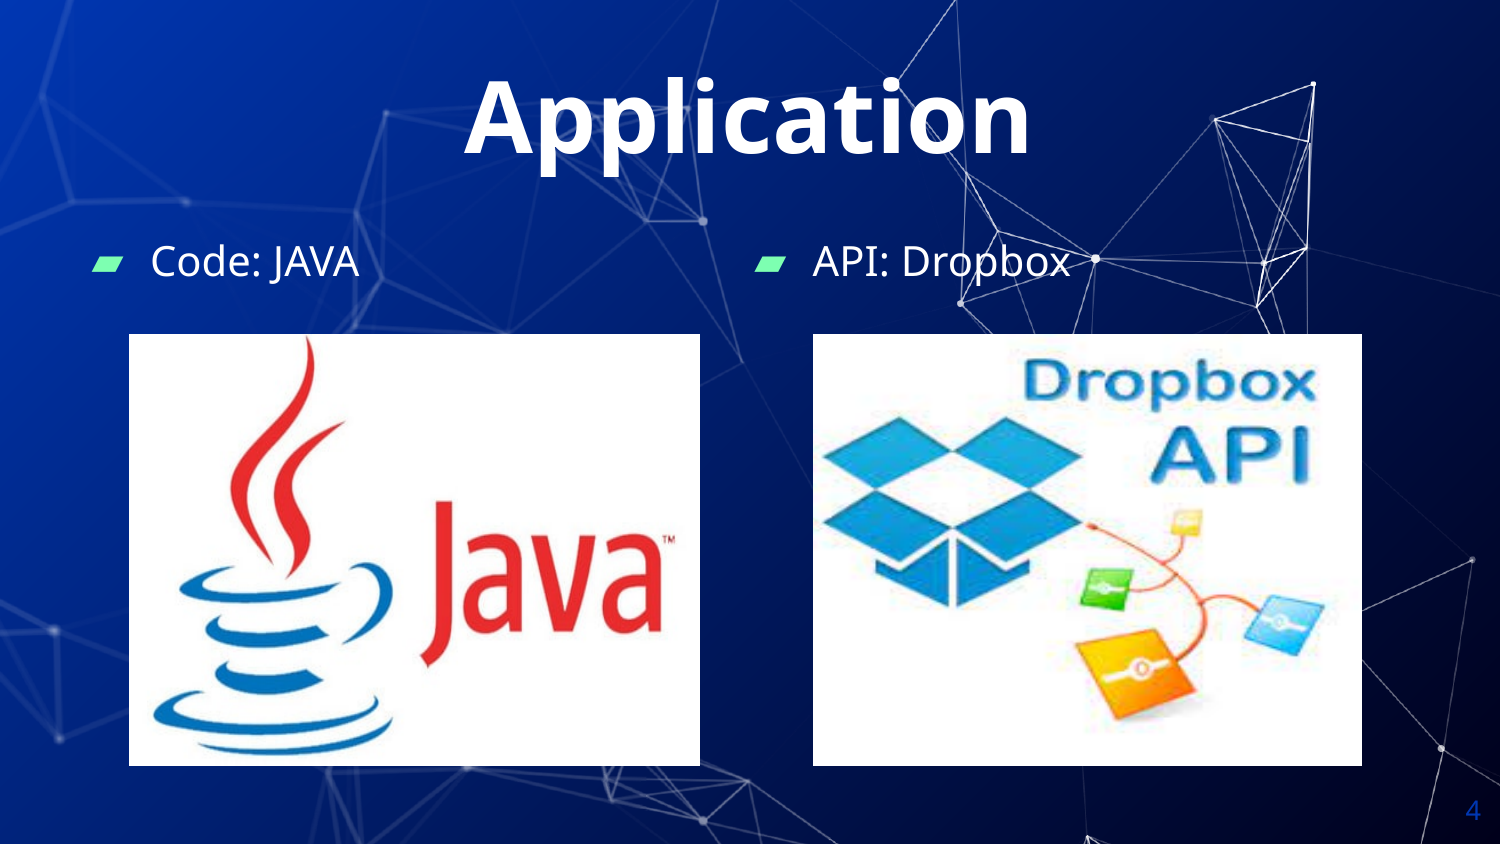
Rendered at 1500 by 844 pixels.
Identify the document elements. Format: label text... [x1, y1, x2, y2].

list API: Dropbox [737, 234, 1218, 752]
list Code: JAVA [75, 234, 555, 752]
picture [0, 0, 1500, 844]
title Application [255, 32, 1245, 174]
slide_number 4 [1391, 779, 1482, 844]
